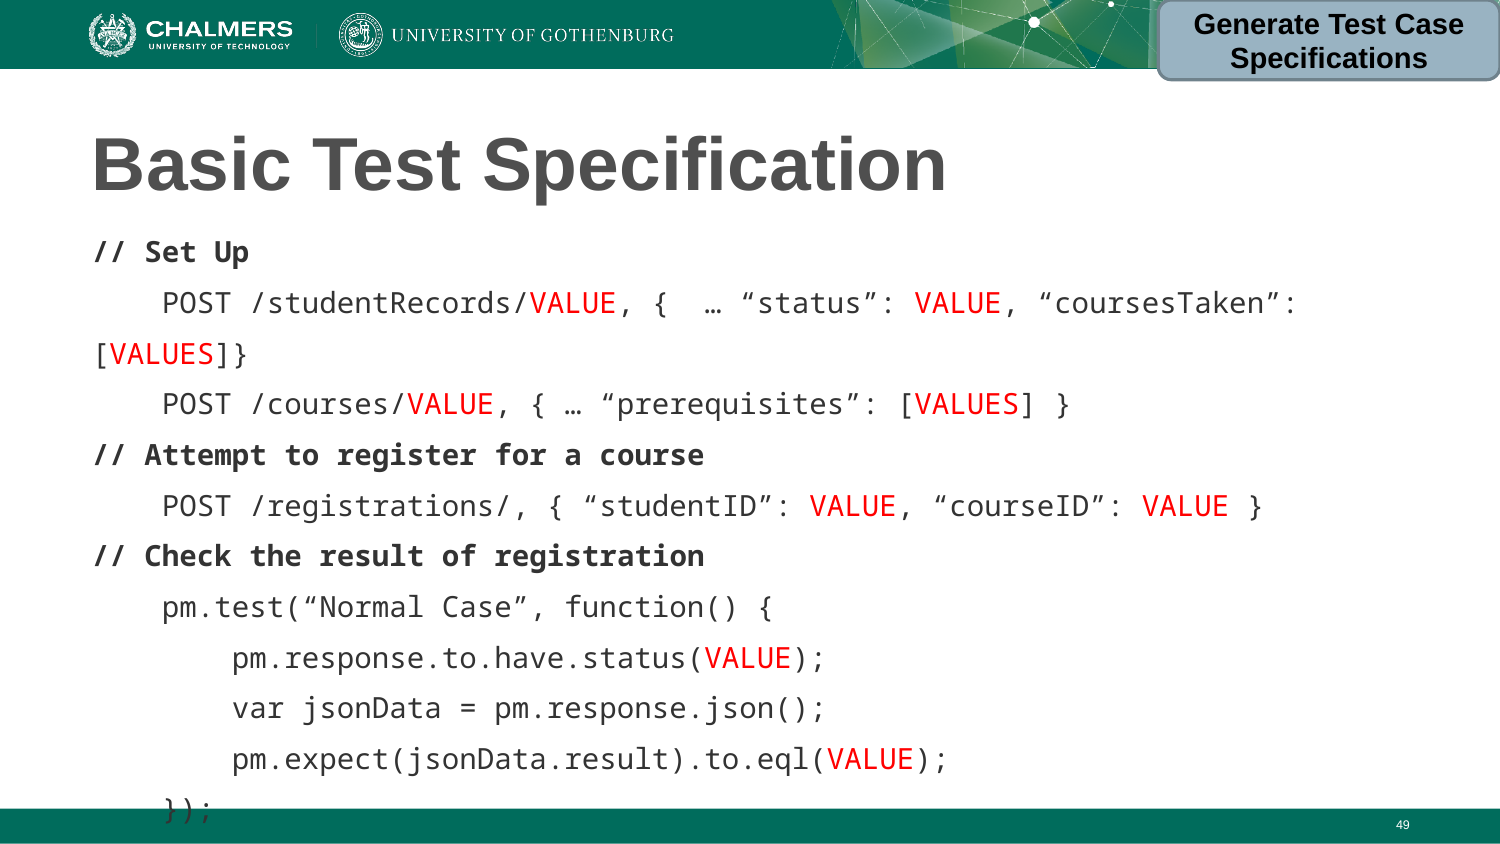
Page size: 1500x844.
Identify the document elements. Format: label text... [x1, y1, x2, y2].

picture [1492, 0, 1500, 8]
list // Set Up POST /studentRecords/VALUE, { … “status”: VALUE, “coursesTaken”: [VALUES]} POST /courses/VALUE, { … “prerequisites”: [VALUES] } // Attempt to register for a course POST /registrations/, { “studentID”: VALUE, “courseID”: VALUE } // Check the result of registration pm.test(“Normal Case”, function() { pm.response.to.have.status(VALUE); var jsonData = pm.response.json(); pm.expect(jsonData.result).to.eql(VALUE); }); [76, 210, 1425, 782]
picture [64, 0, 696, 85]
picture [759, 0, 1166, 68]
slide_number ‹#› [1074, 809, 1425, 844]
text_box Generate Test Case Specifications [1158, 0, 1500, 80]
title Basic Test Specification [76, 100, 1425, 210]
